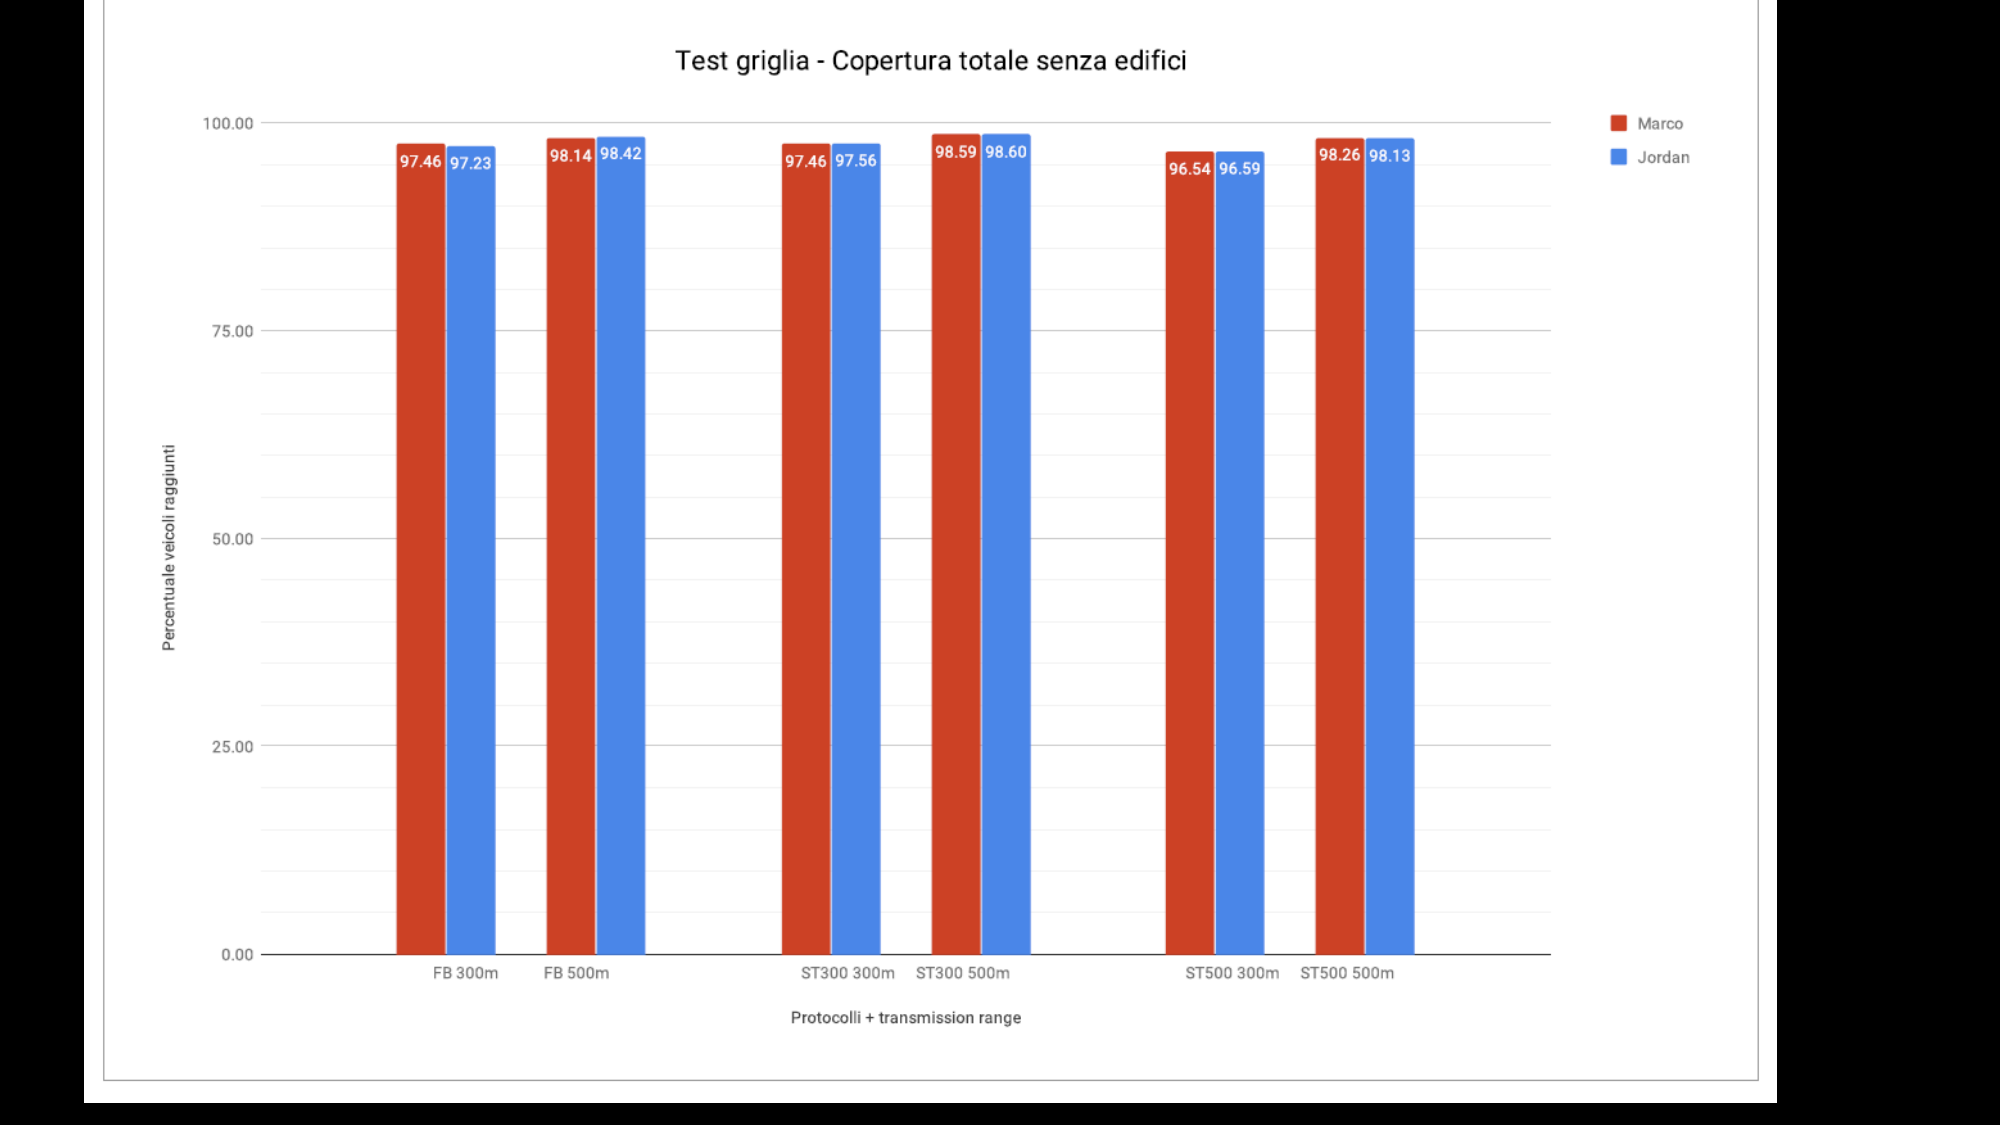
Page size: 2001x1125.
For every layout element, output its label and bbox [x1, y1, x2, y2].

picture [84, 0, 1777, 1103]
